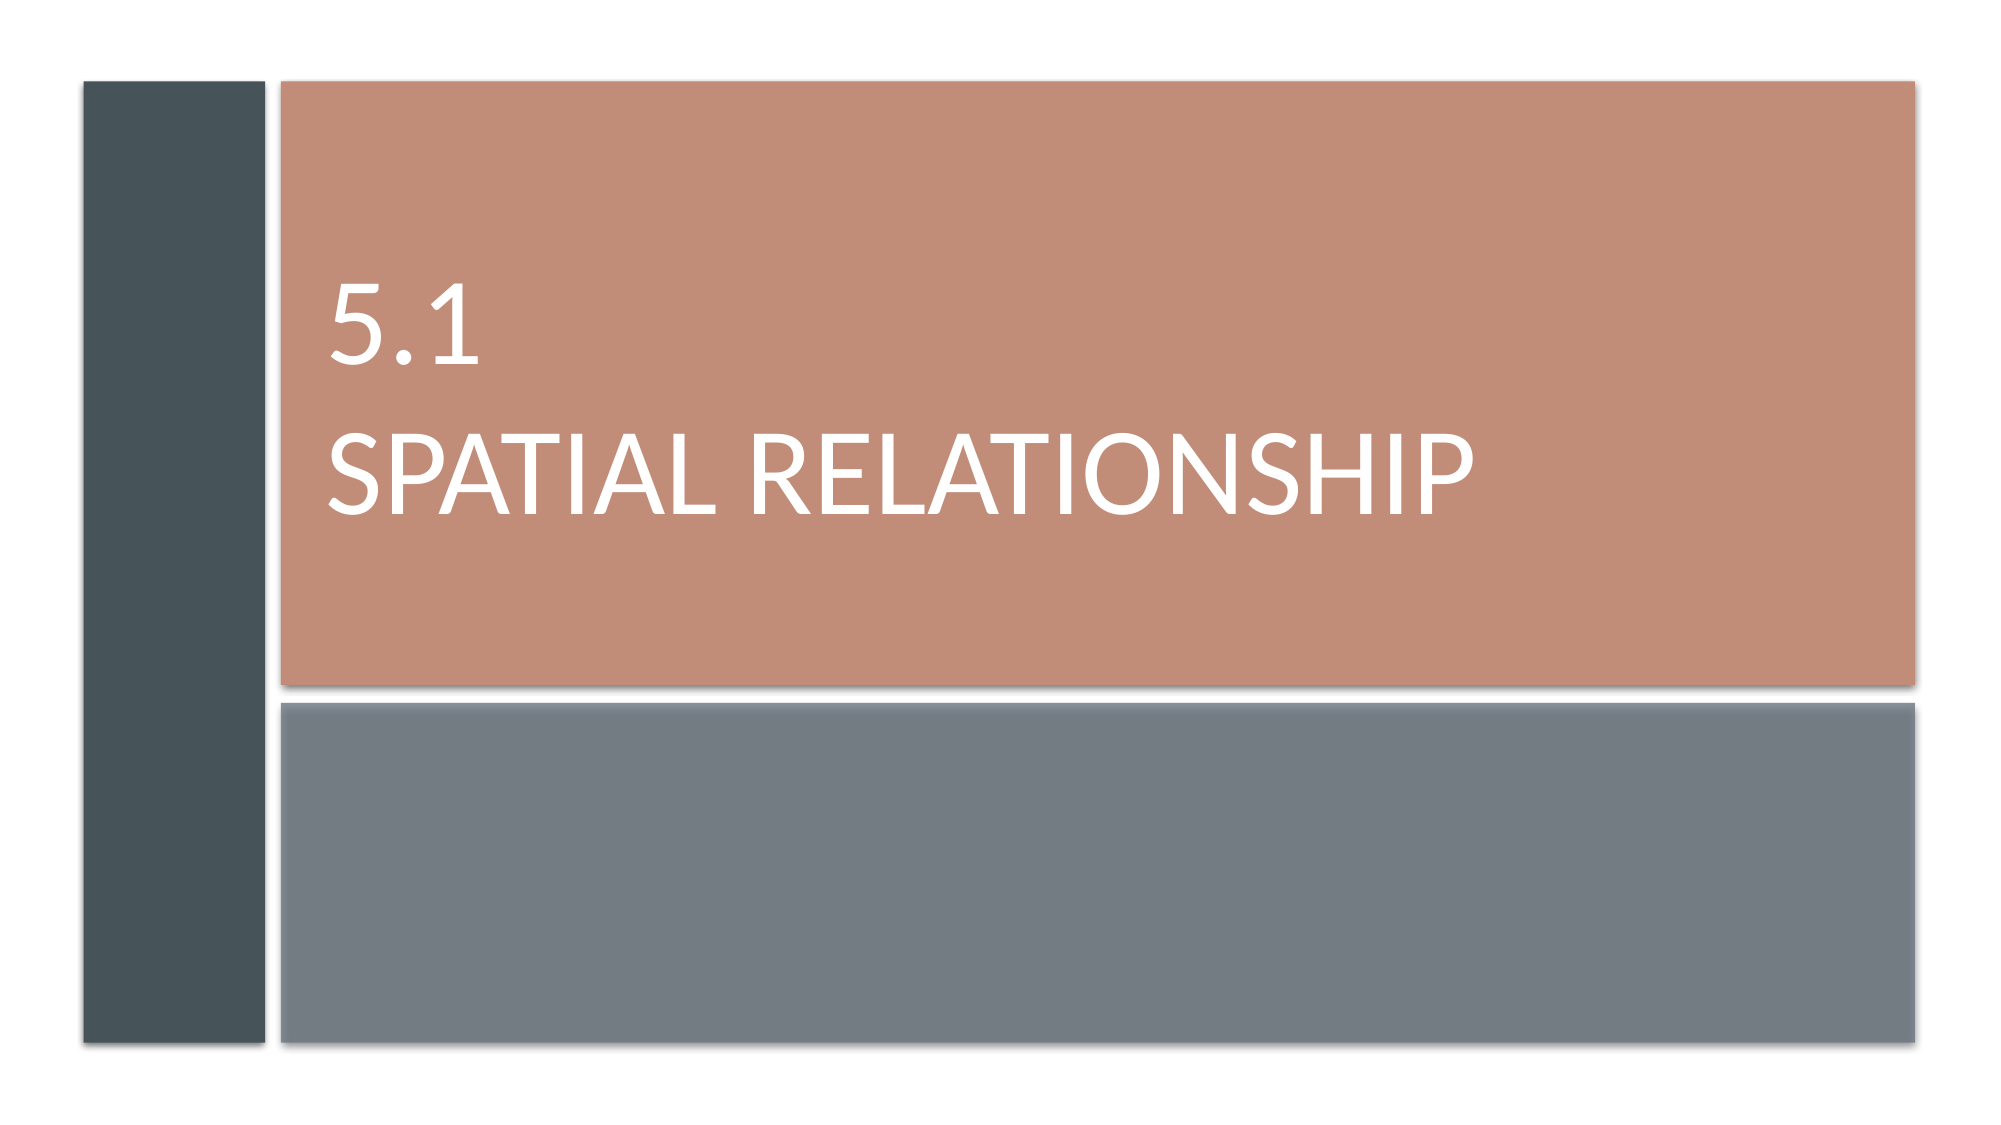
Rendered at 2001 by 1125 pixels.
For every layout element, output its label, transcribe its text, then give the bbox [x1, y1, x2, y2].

text_box [0, 0, 2000, 1125]
text_box [280, 80, 1916, 686]
text_box [280, 702, 1916, 1044]
title 5.1 SPATIAL RELATIONSHIP [310, 116, 1554, 663]
text_box [83, 80, 266, 1044]
